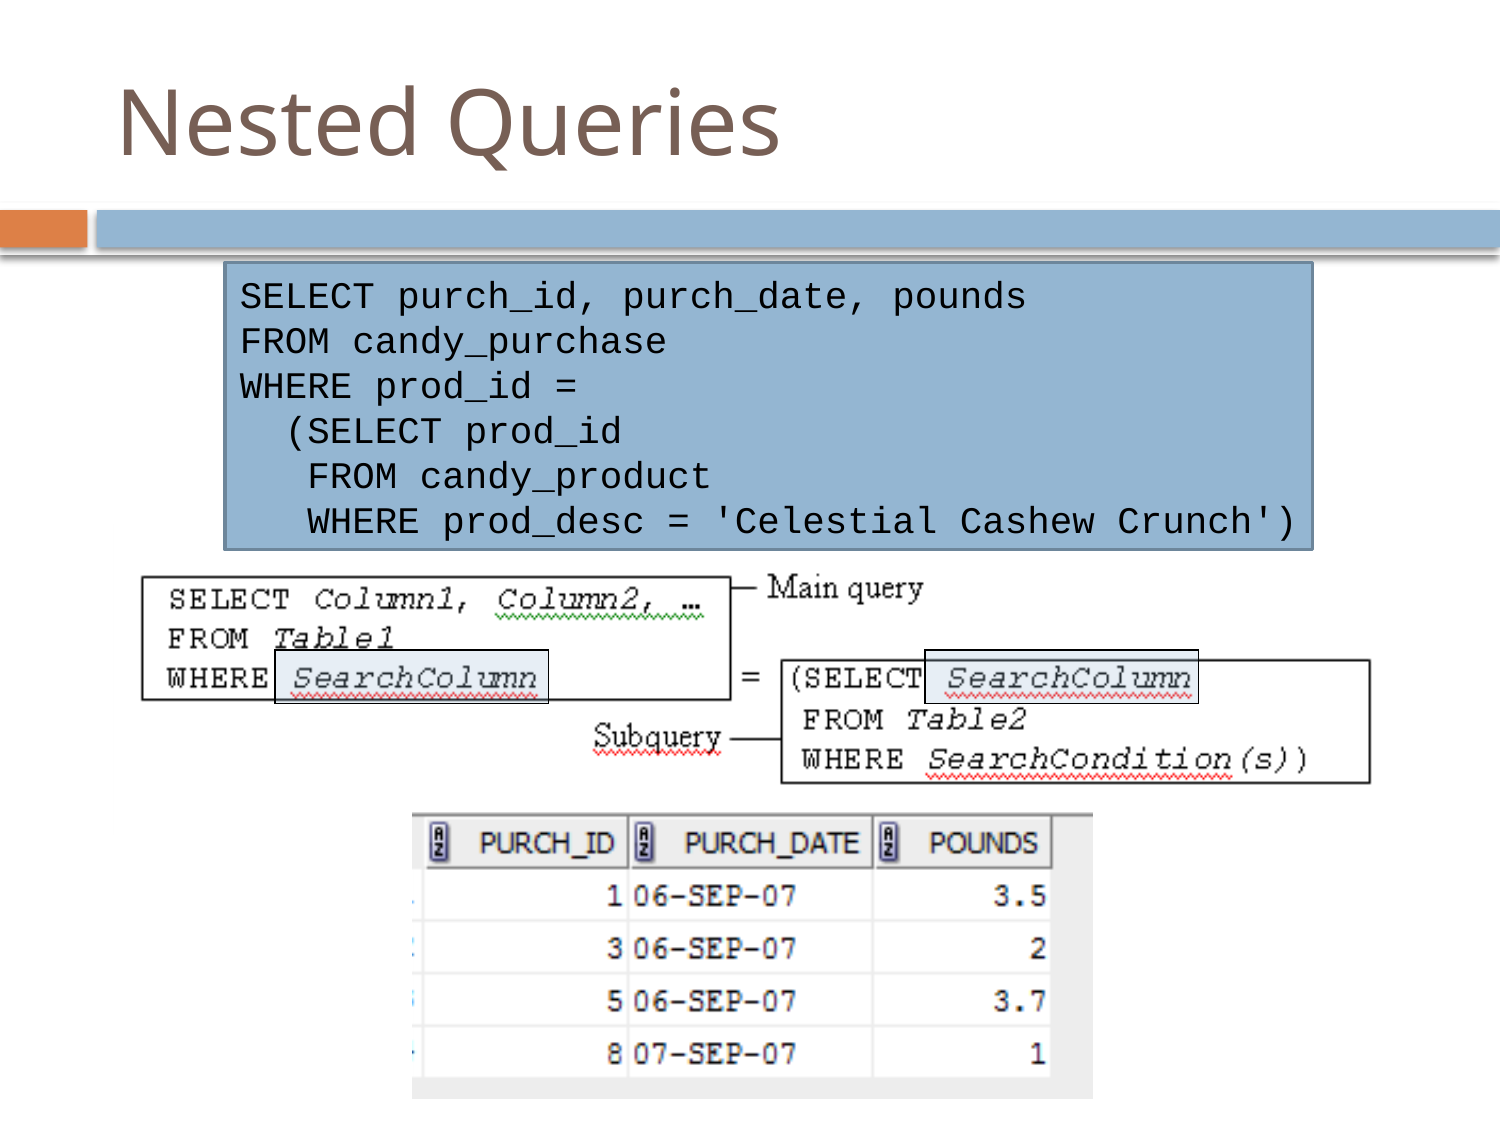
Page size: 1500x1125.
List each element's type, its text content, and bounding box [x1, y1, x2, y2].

picture [112, 524, 1415, 1099]
title Nested Queries [100, 37, 1438, 200]
text_box SELECT purch_id, purch_date, pounds FROM candy_purchase WHERE prod_id = (SELECT prod_id FROM candy_product WHERE prod_desc = 'Celestial Cashew Crunch') [223, 261, 1314, 523]
